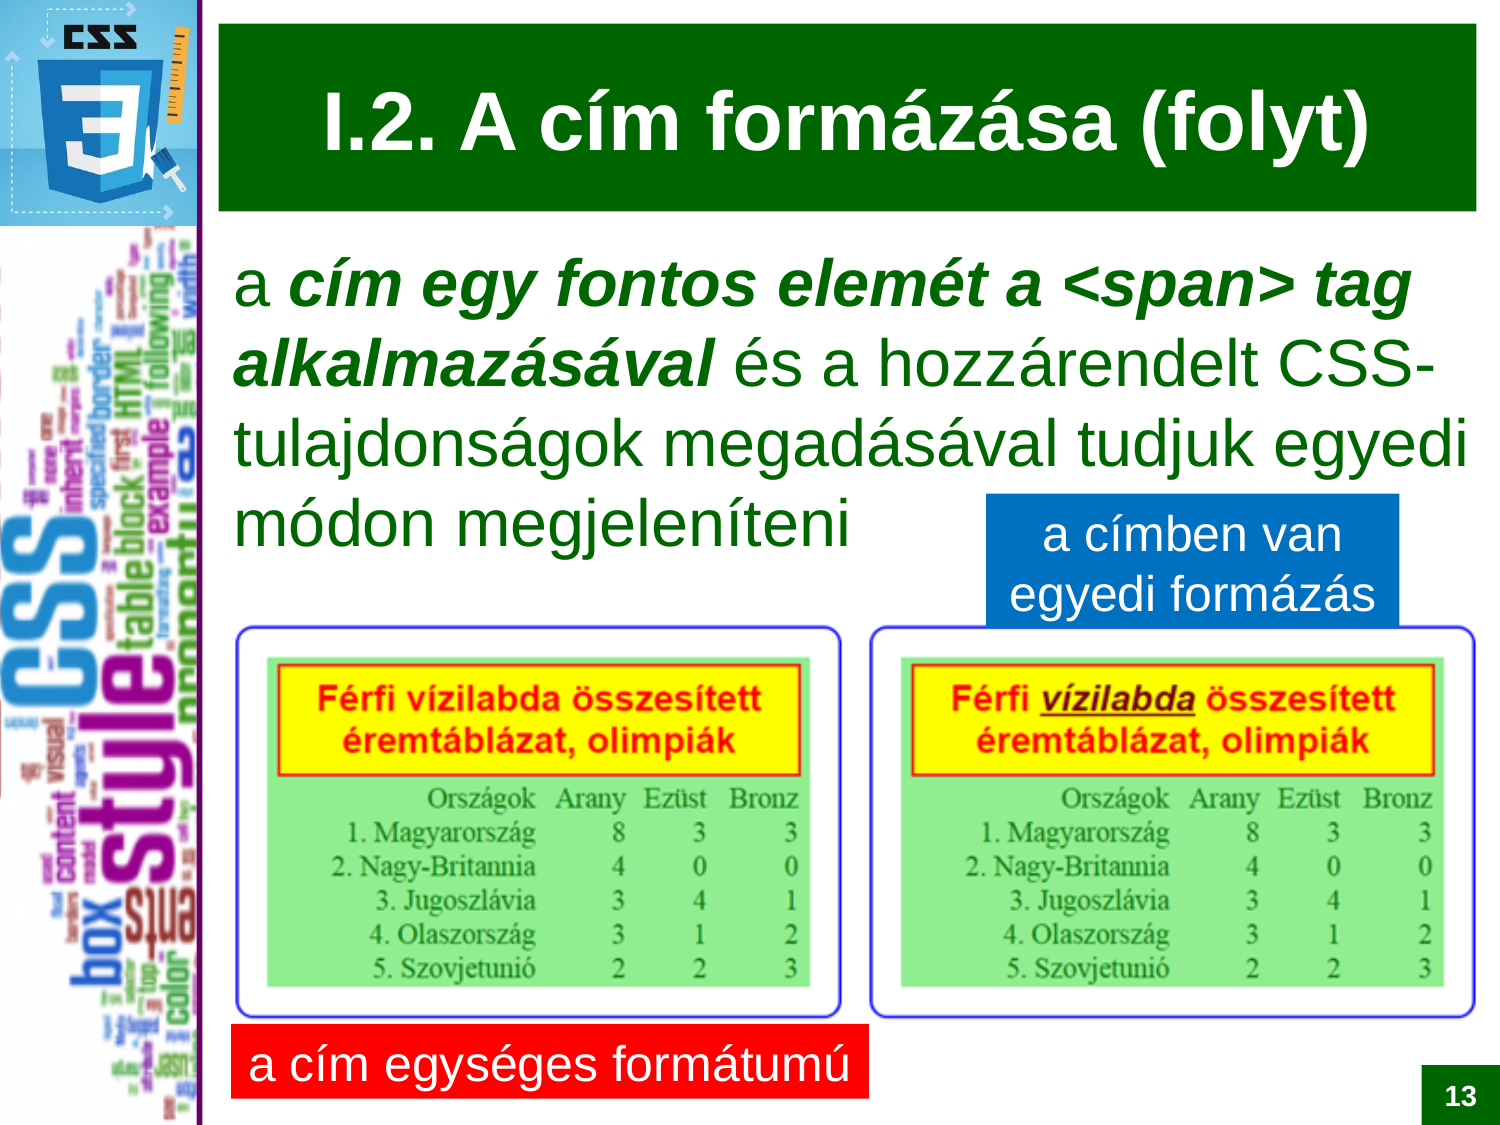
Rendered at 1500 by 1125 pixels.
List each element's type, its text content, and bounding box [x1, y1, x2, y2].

picture [0, 0, 197, 1125]
title I.2. A cím formázása (folyt) [218, 23, 1477, 212]
picture [229, 619, 1480, 1022]
text_box a címben van egyedi formázás [986, 493, 1400, 618]
text_box a cím egységes formátumú [231, 1030, 869, 1099]
slide_number 13 [1421, 1094, 1500, 1125]
list a cím egy fontos elemét a <span> tag alkalmazásával és a hozzárendelt CSS-tulajdonságok megadásával tudjuk egyedi módon megjeleníteni [218, 231, 1500, 1094]
